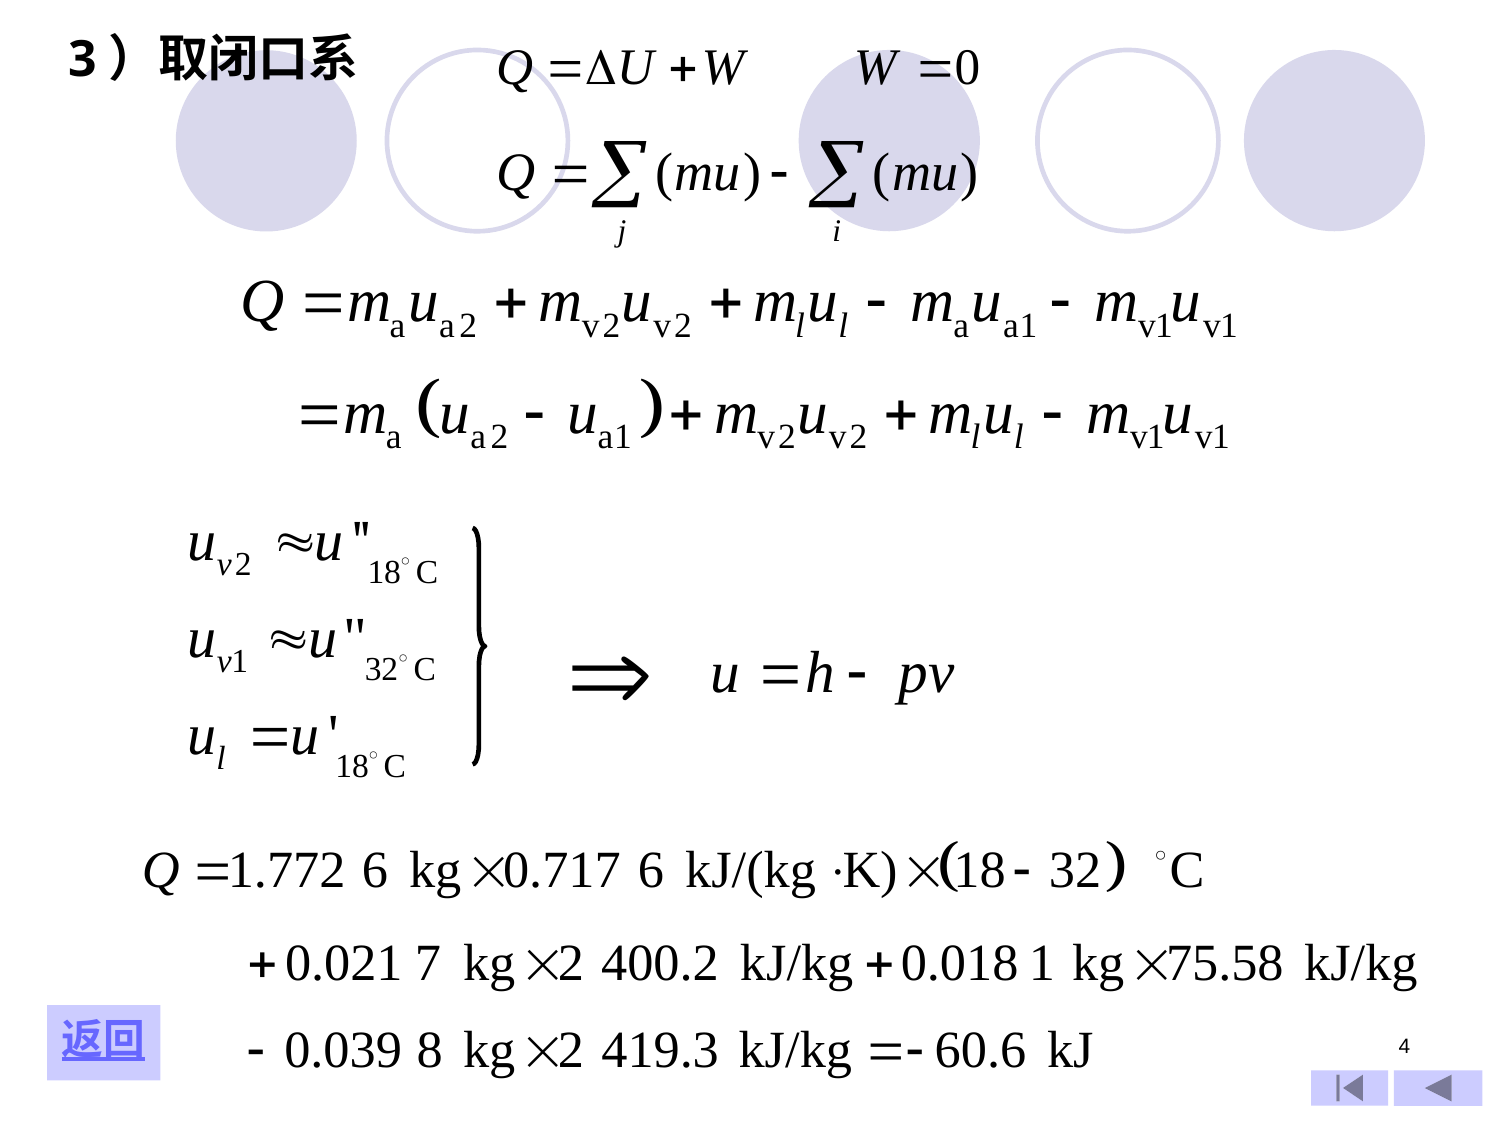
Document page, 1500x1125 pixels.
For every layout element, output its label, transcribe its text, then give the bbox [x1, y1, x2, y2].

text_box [489, 32, 990, 106]
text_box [553, 627, 692, 738]
text_box [472, 528, 486, 765]
text_box [1393, 1070, 1483, 1106]
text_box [180, 502, 452, 789]
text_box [232, 260, 1248, 353]
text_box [201, 366, 1238, 469]
text_box 3）取闭口系 [53, 19, 374, 95]
text_box 返回 [47, 1005, 130, 1081]
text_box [489, 131, 987, 259]
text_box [702, 637, 965, 718]
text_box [135, 823, 1432, 1091]
text_box [1311, 1098, 1389, 1106]
